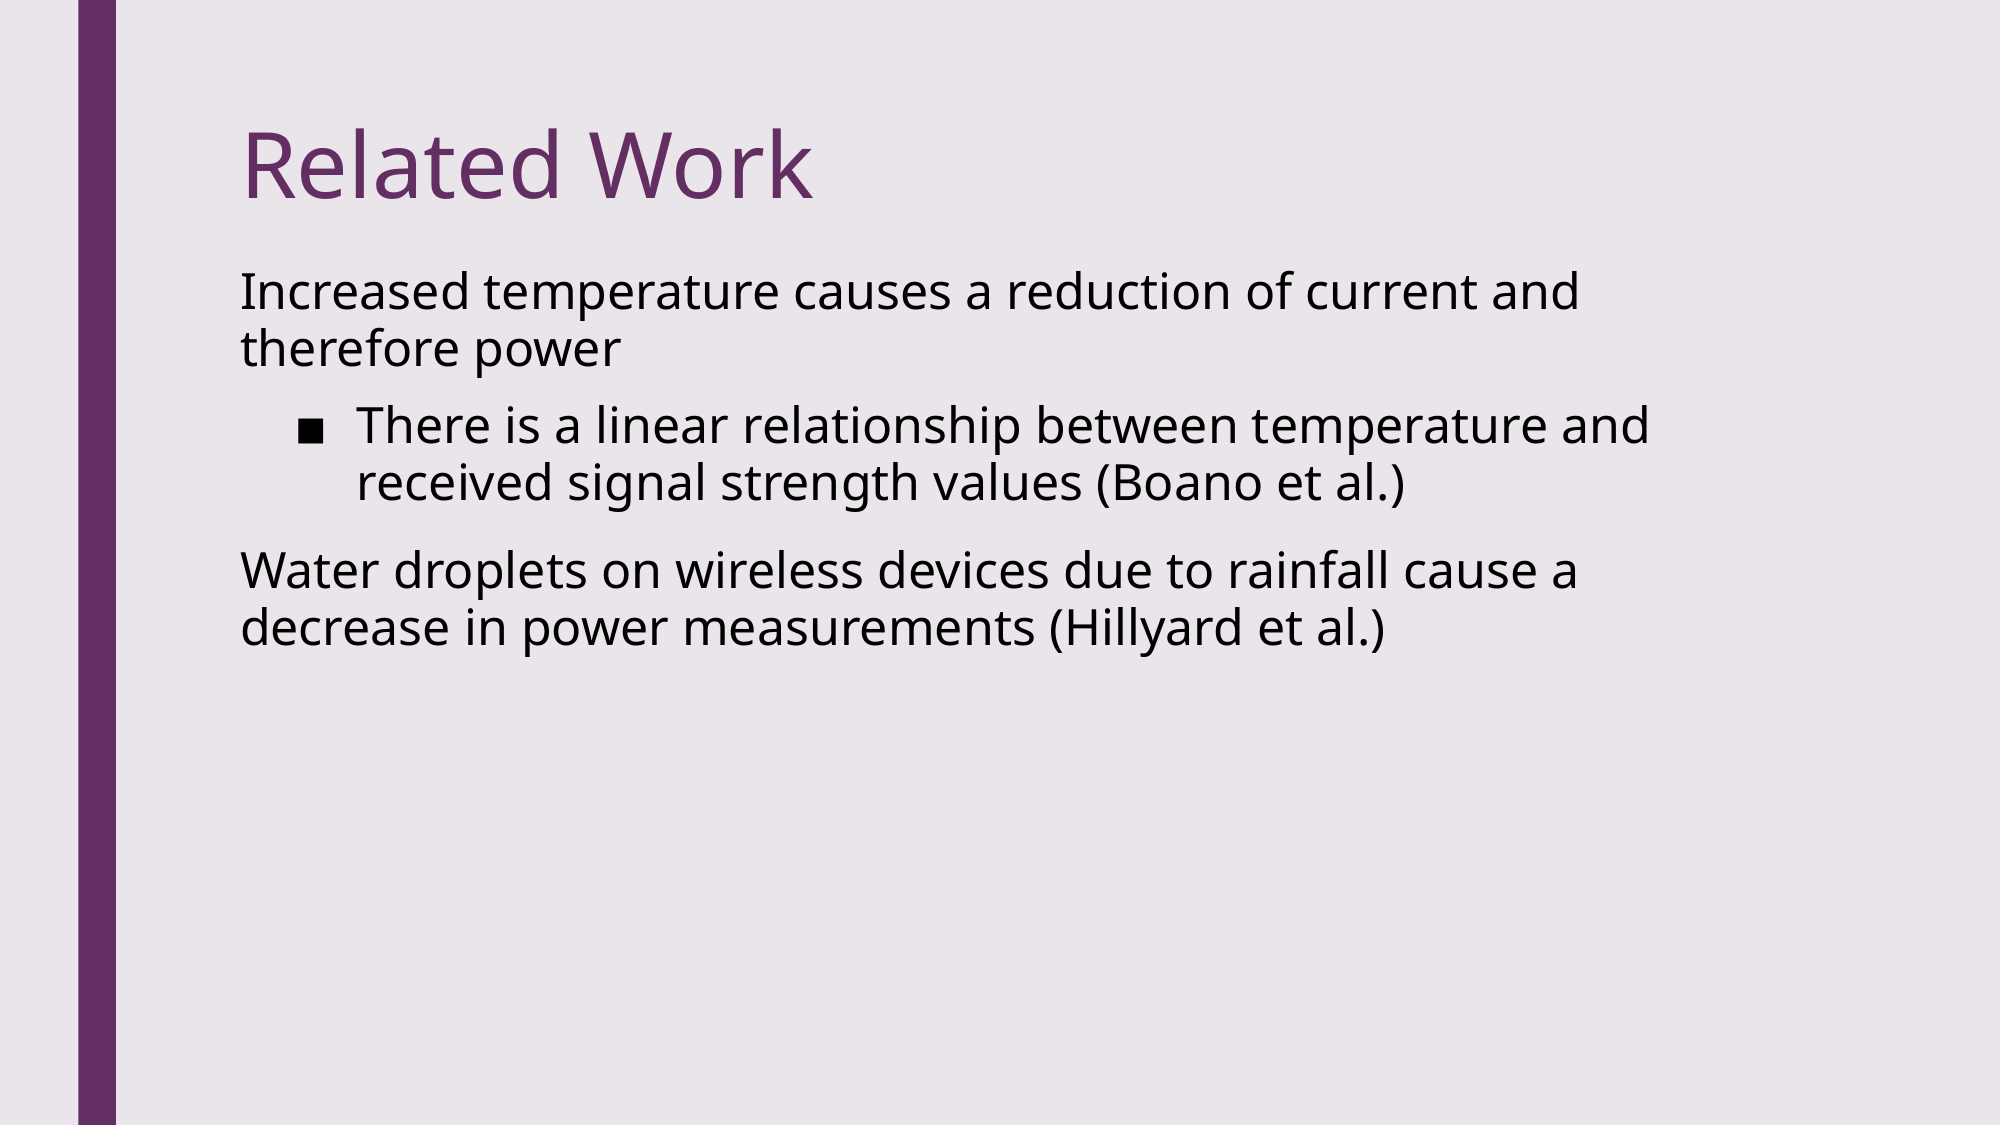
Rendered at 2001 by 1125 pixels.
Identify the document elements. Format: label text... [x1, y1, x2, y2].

title Related Work [225, 112, 1800, 247]
list Increased temperature causes a reduction of current and therefore power [225, 257, 1800, 408]
text_box Water droplets on wireless devices due to rainfall cause a decrease in power measurements (Hillyard et al.) [224, 535, 1800, 687]
text_box There is a linear relationship between temperature and received signal strength values (Boano et al.) [278, 390, 1854, 542]
